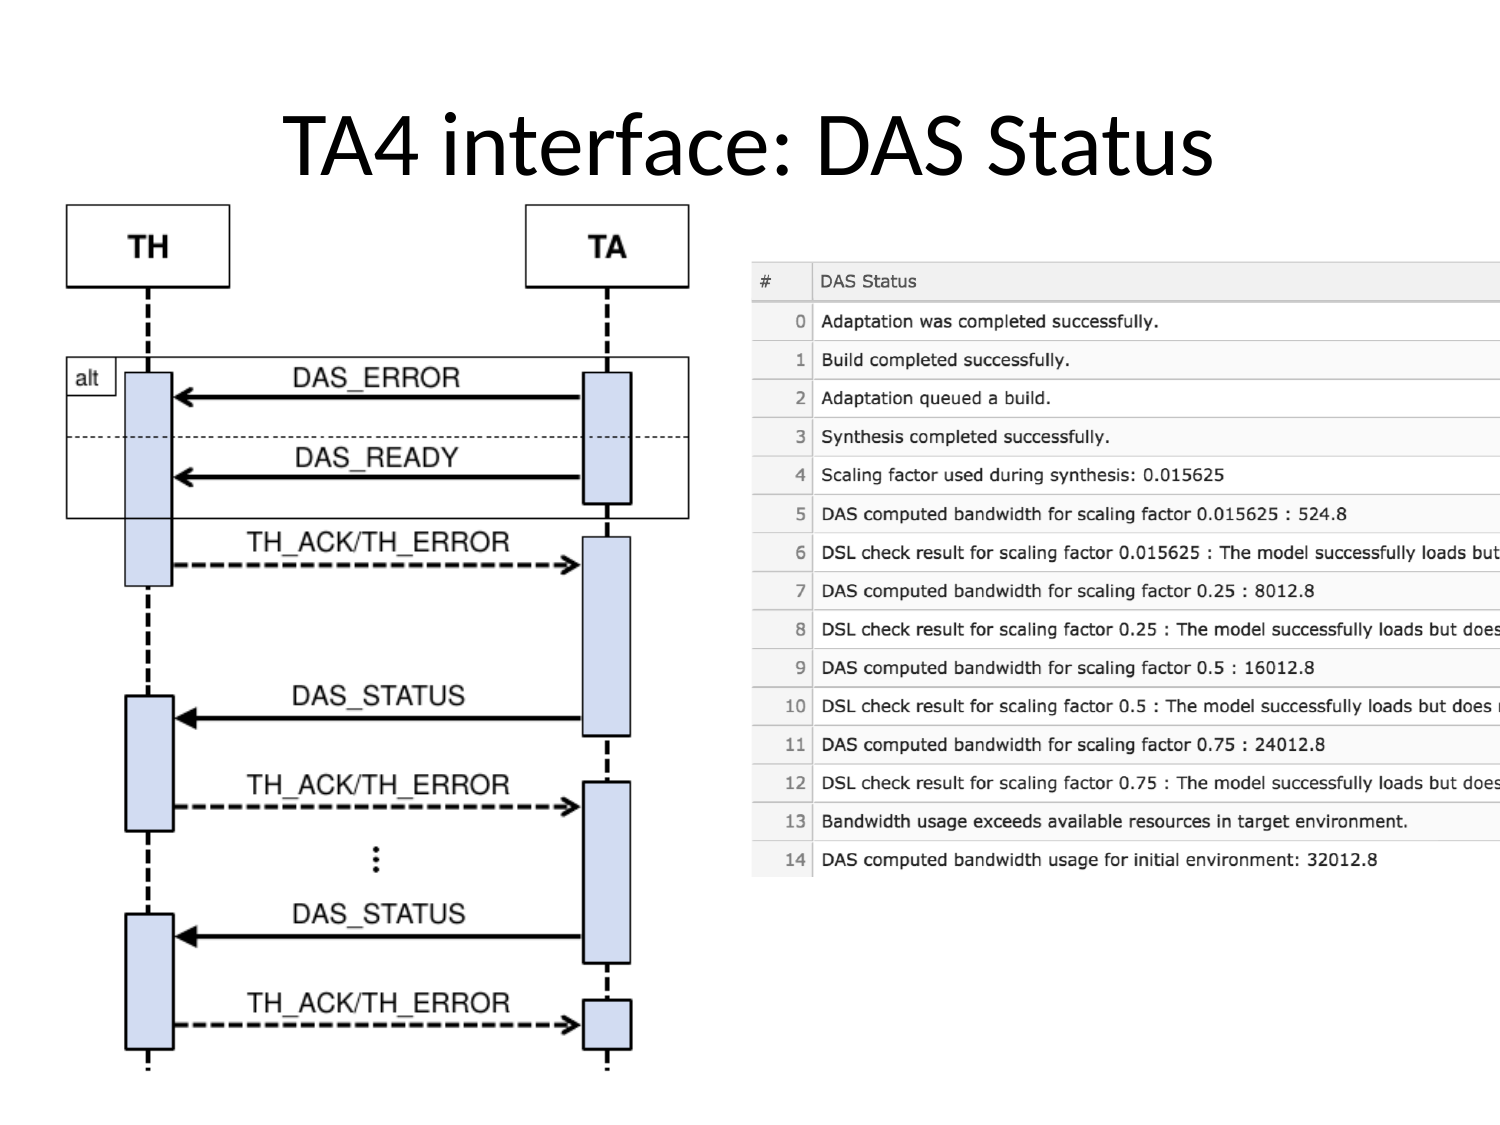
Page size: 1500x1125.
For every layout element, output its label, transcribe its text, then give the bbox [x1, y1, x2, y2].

picture [745, 258, 1500, 901]
title TA4 interface: DAS Status [75, 45, 1425, 233]
picture [37, 183, 726, 1088]
